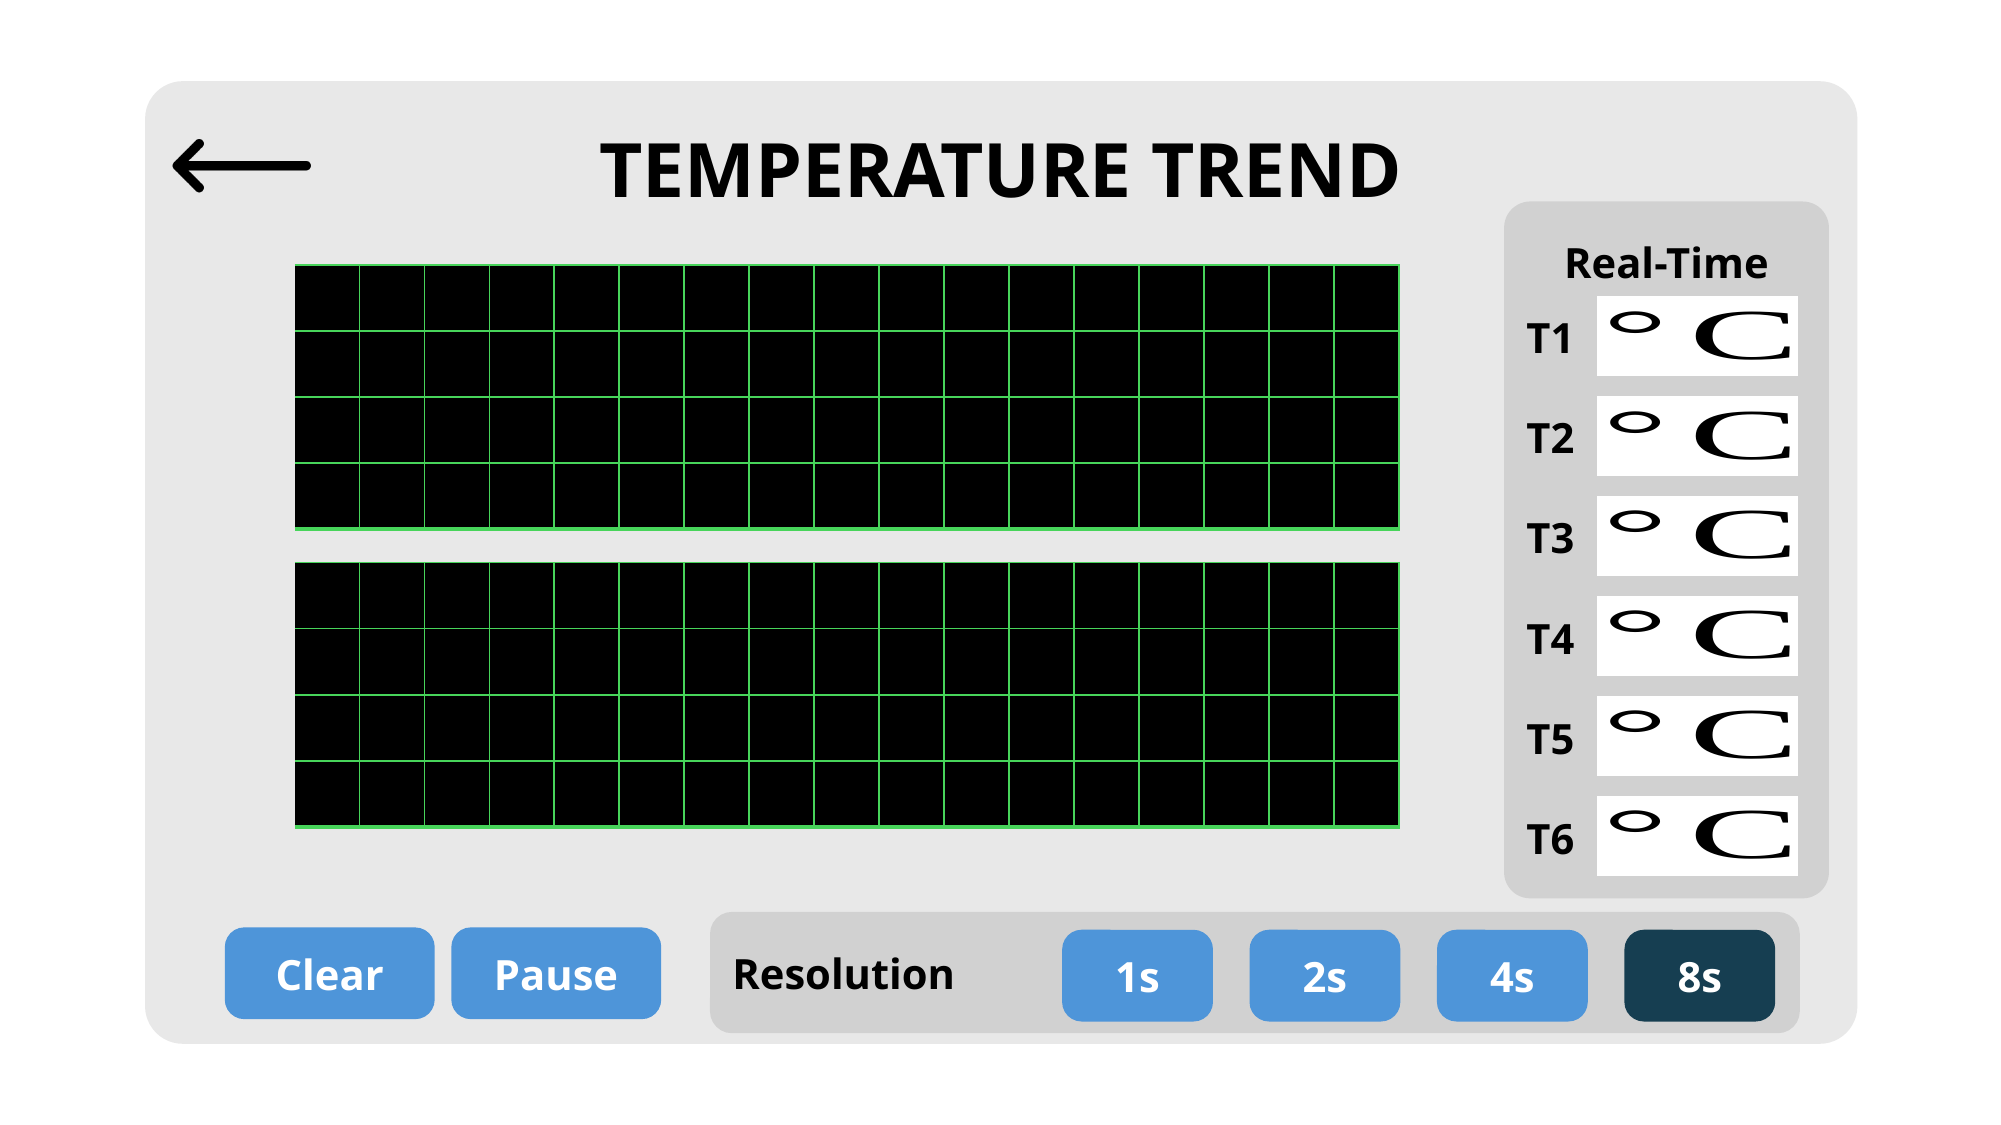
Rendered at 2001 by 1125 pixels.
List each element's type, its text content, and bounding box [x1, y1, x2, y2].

table_cell [1075, 629, 1138, 694]
table_header [1140, 266, 1203, 330]
table_cell [555, 398, 618, 462]
table_cell [555, 332, 618, 396]
table_header [295, 563, 359, 628]
table_cell [1010, 762, 1073, 825]
table_cell [1140, 696, 1203, 760]
table_cell [1205, 629, 1268, 694]
table_cell [1335, 696, 1398, 760]
table_cell [555, 464, 618, 527]
table_cell [1140, 464, 1203, 527]
table_cell [750, 629, 813, 694]
table_cell [1205, 464, 1268, 527]
table_cell [1140, 398, 1203, 462]
table_cell [620, 332, 683, 396]
table_cell [1140, 762, 1203, 825]
table_cell [750, 332, 813, 396]
table_cell [945, 696, 1008, 760]
table_cell [1075, 464, 1138, 527]
table_header [945, 266, 1008, 330]
table_cell [880, 332, 943, 396]
table_header [425, 266, 489, 330]
table_cell [685, 332, 748, 396]
table_cell [880, 762, 943, 825]
table_cell [815, 696, 878, 760]
table_cell [295, 696, 359, 760]
table_header [1270, 563, 1333, 628]
text_box 4s [1436, 929, 1588, 1022]
picture [166, 90, 318, 242]
table_cell [555, 762, 618, 825]
table_cell [1010, 464, 1073, 527]
table_cell [1335, 398, 1398, 462]
table_header [425, 563, 489, 628]
table_cell [1075, 398, 1138, 462]
table_cell [490, 464, 553, 527]
table_cell [1140, 332, 1203, 396]
table_header [1335, 563, 1398, 628]
text_box Clear [224, 927, 435, 1020]
table_header [1335, 266, 1398, 330]
table_cell [490, 398, 553, 462]
table_cell [1335, 762, 1398, 825]
table_cell [815, 464, 878, 527]
table_cell [815, 629, 878, 694]
table_cell [295, 398, 359, 462]
table_cell [295, 464, 359, 527]
table_header [880, 563, 943, 628]
table_cell [1335, 332, 1398, 396]
table_cell [490, 629, 553, 694]
table_cell [295, 629, 359, 694]
table_header [945, 563, 1008, 628]
table_header [620, 266, 683, 330]
table_cell [1335, 464, 1398, 527]
table_header [750, 266, 813, 330]
table_cell [945, 398, 1008, 462]
table_cell [815, 332, 878, 396]
table_cell [815, 762, 878, 825]
text_box 8s [1624, 929, 1776, 1022]
table_cell [880, 398, 943, 462]
table_header [815, 563, 878, 628]
table_cell [490, 762, 553, 825]
table_cell [815, 398, 878, 462]
table_header [1140, 563, 1203, 628]
table_cell [1270, 762, 1333, 825]
text_box Pause [451, 927, 662, 1020]
table_cell [295, 762, 359, 825]
table_header [1010, 563, 1073, 628]
table_cell [1270, 629, 1333, 694]
table_header [555, 563, 618, 628]
table_cell [685, 762, 748, 825]
table_cell [880, 629, 943, 694]
table_cell [555, 629, 618, 694]
table_header [1075, 266, 1138, 330]
table_cell [750, 464, 813, 527]
table_cell [945, 332, 1008, 396]
table_header [685, 563, 748, 628]
table_cell [1010, 398, 1073, 462]
text_box 2s [1249, 929, 1401, 1022]
table_header [490, 266, 553, 330]
table_cell [360, 762, 424, 825]
table_cell [425, 762, 489, 825]
table_cell [360, 464, 424, 527]
table_cell [1270, 464, 1333, 527]
table_header [1205, 266, 1268, 330]
table_header [1205, 563, 1268, 628]
table_cell [425, 696, 489, 760]
table_cell [620, 398, 683, 462]
table_cell [620, 629, 683, 694]
table_cell [1010, 332, 1073, 396]
table_cell [620, 762, 683, 825]
table_cell [425, 629, 489, 694]
table_cell [945, 464, 1008, 527]
table_cell [750, 398, 813, 462]
table_cell [750, 762, 813, 825]
table_cell [1140, 629, 1203, 694]
table_cell [360, 332, 424, 396]
table_cell [425, 332, 489, 396]
table_cell [555, 696, 618, 760]
table_cell [1270, 696, 1333, 760]
table_header [295, 266, 359, 330]
table_cell [1270, 332, 1333, 396]
text_box [113, 59, 1887, 1066]
table_cell [685, 696, 748, 760]
table_header [555, 266, 618, 330]
table_header [685, 266, 748, 330]
table_cell [425, 398, 489, 462]
table_cell [685, 464, 748, 527]
table_cell [1205, 332, 1268, 396]
table_cell [490, 332, 553, 396]
text_box 1s [1062, 929, 1213, 1022]
table_header [880, 266, 943, 330]
table_header [815, 266, 878, 330]
table_cell [1075, 762, 1138, 825]
table_cell [1075, 332, 1138, 396]
table_cell [1075, 696, 1138, 760]
table_cell [490, 696, 553, 760]
table_cell [1010, 696, 1073, 760]
table_cell [685, 629, 748, 694]
table_header [490, 563, 553, 628]
table_cell [1205, 696, 1268, 760]
table_cell [360, 398, 424, 462]
table_cell [945, 629, 1008, 694]
table_cell [1010, 629, 1073, 694]
table_cell [1270, 398, 1333, 462]
table_cell [880, 464, 943, 527]
table_cell [360, 696, 424, 760]
table_header [750, 563, 813, 628]
table_cell [295, 332, 359, 396]
table_header [360, 563, 424, 628]
table_cell [685, 398, 748, 462]
table_cell [1335, 629, 1398, 694]
table_cell [360, 629, 424, 694]
table_cell [620, 464, 683, 527]
table_cell [945, 762, 1008, 825]
table_header [1010, 266, 1073, 330]
table_cell [620, 696, 683, 760]
table_header [360, 266, 424, 330]
table_header [620, 563, 683, 628]
table_cell [1205, 398, 1268, 462]
table_cell [880, 696, 943, 760]
table_cell [425, 464, 489, 527]
table_cell [1205, 762, 1268, 825]
text_box Real-Time T1 T2 T3 T4 T5 T6 [1502, 199, 1831, 900]
table_cell [750, 696, 813, 760]
table_header [1270, 266, 1333, 330]
table_header [1075, 563, 1138, 628]
